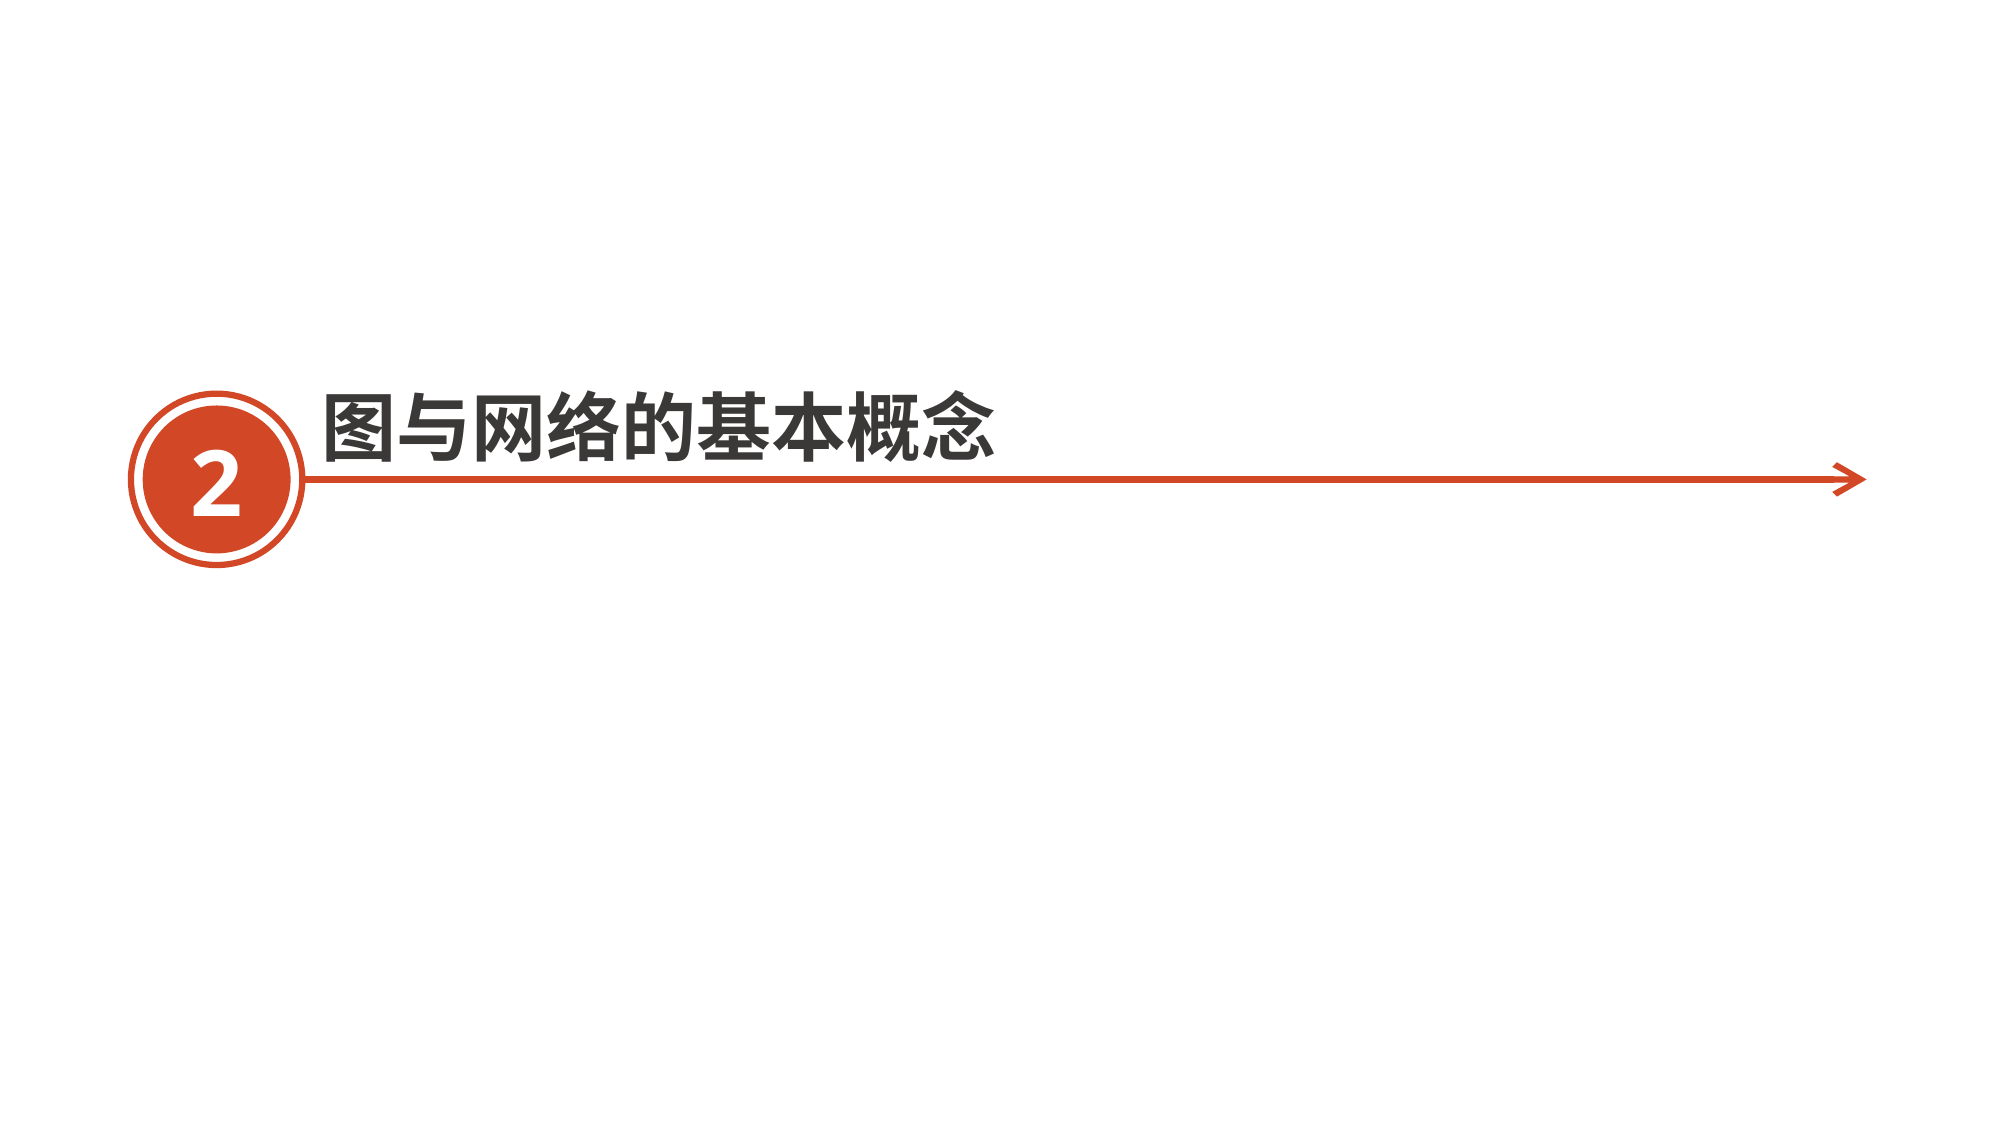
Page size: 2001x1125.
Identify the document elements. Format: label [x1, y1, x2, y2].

text_box [130, 372, 1867, 566]
